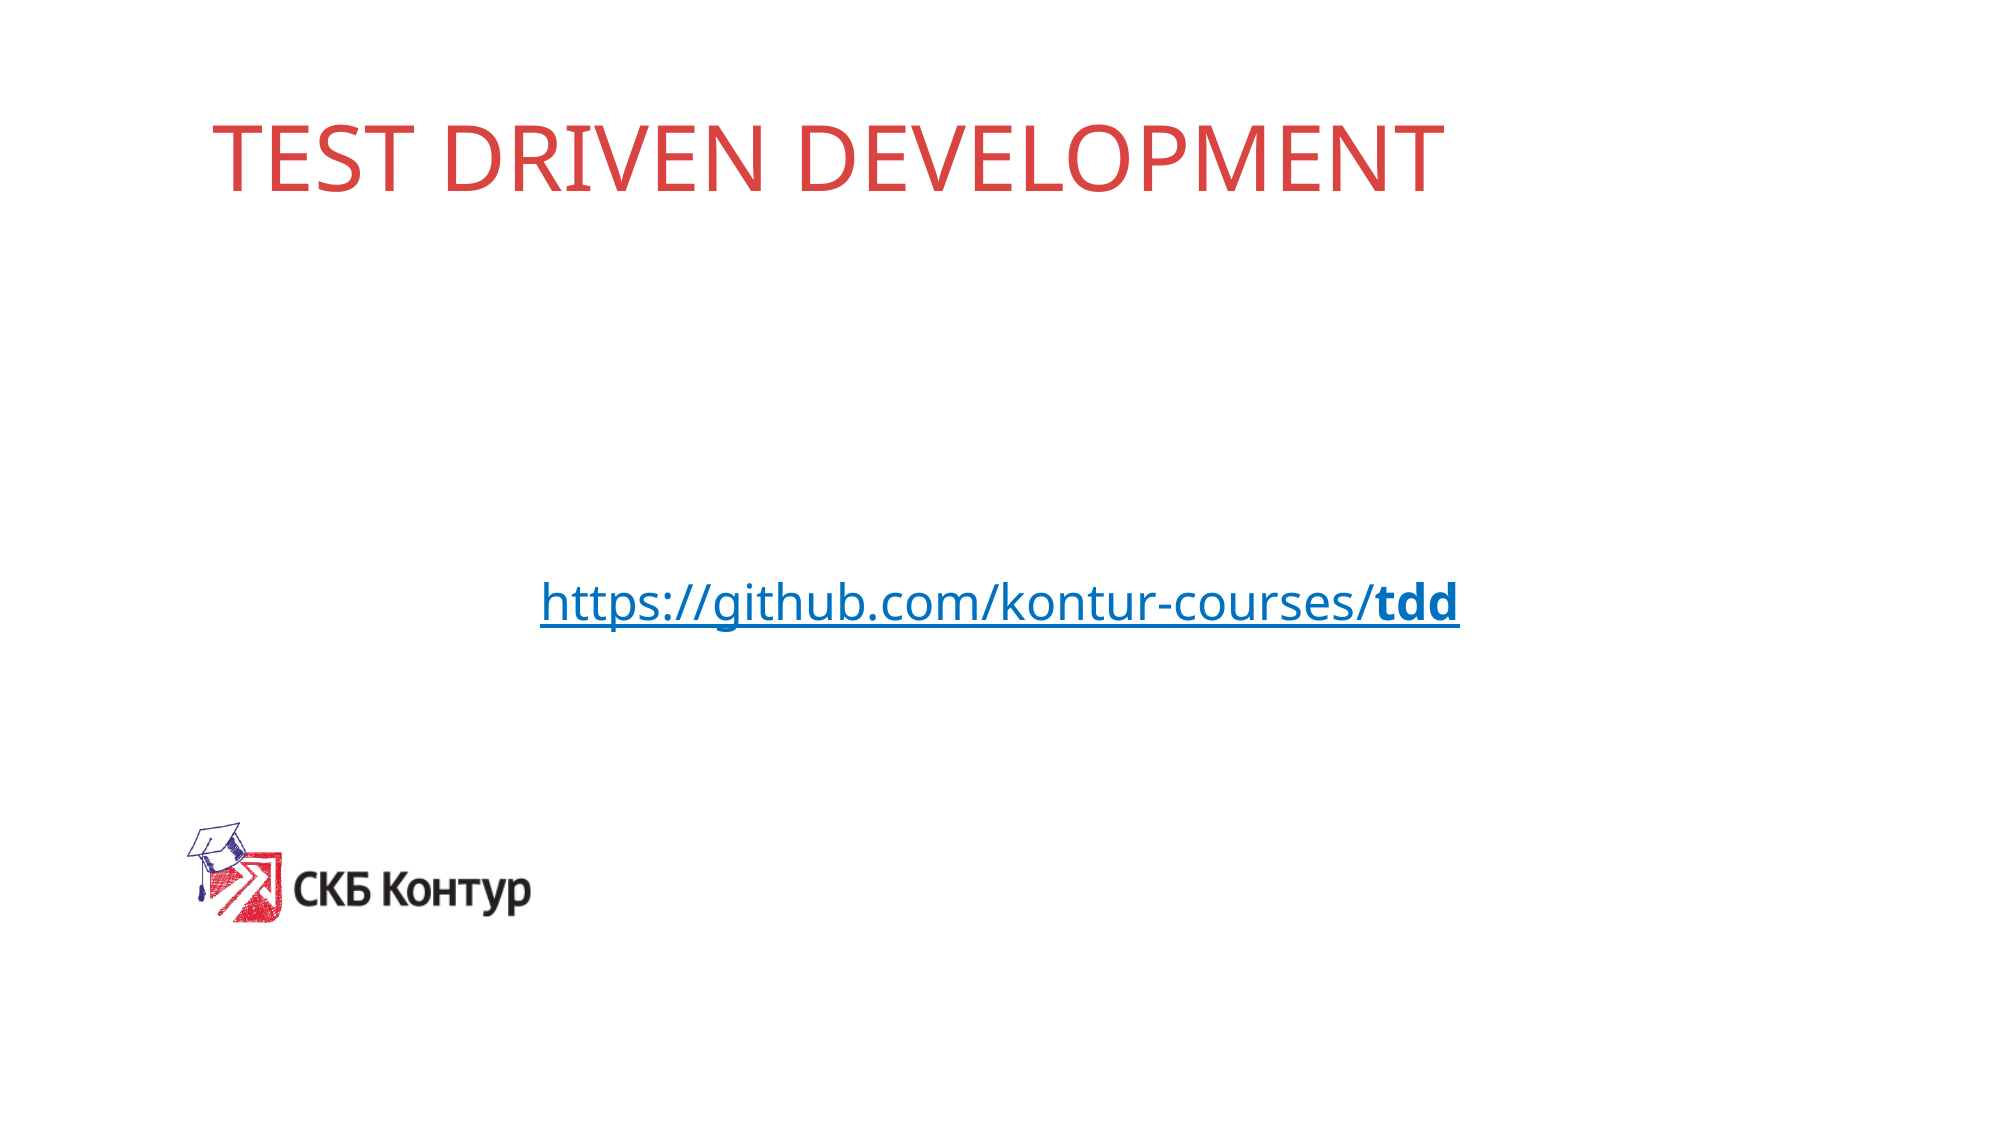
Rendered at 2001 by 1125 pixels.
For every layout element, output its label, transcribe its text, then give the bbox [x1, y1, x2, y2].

subtitle https://github.com/kontur-courses/tdd [212, 562, 1788, 858]
picture [184, 822, 535, 930]
title Test driven development [212, 90, 1788, 220]
